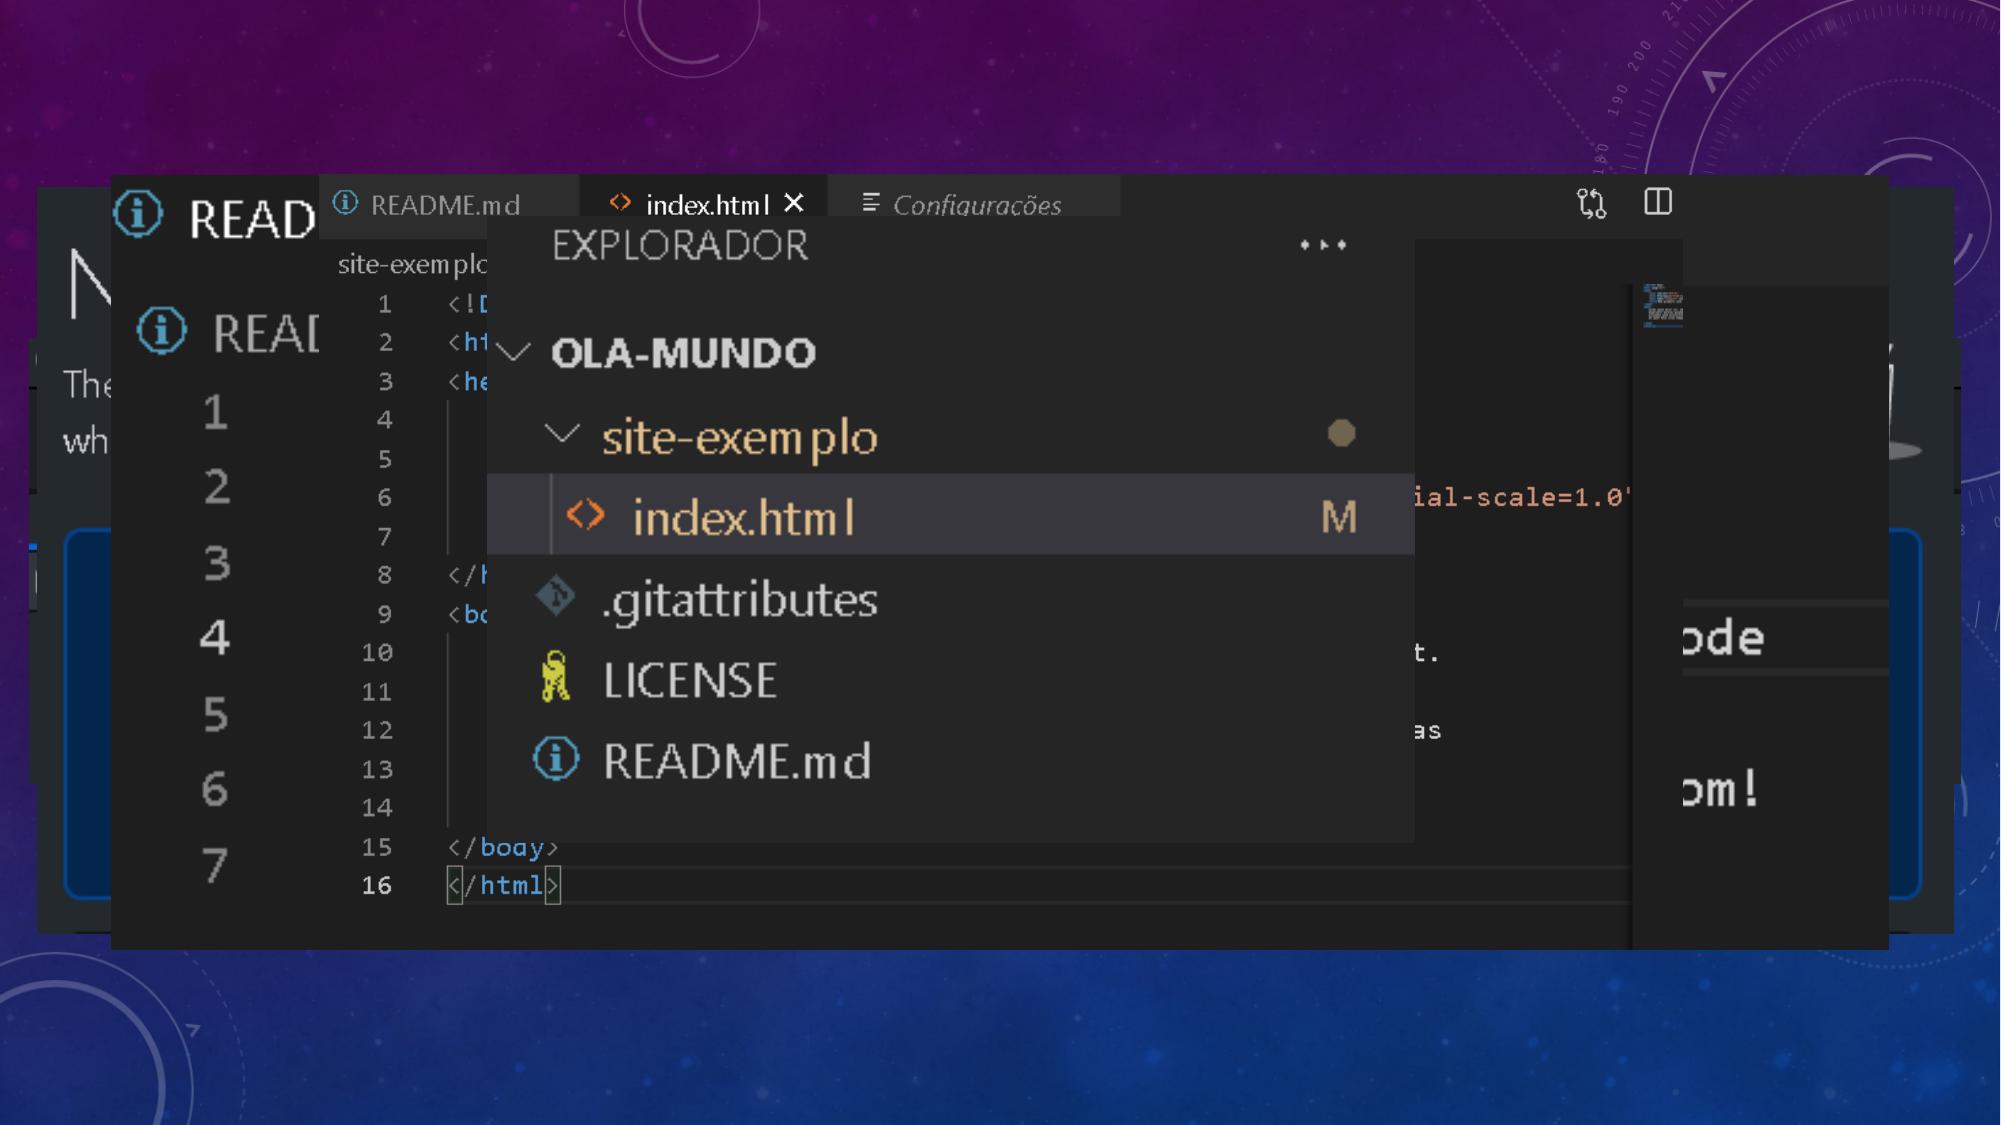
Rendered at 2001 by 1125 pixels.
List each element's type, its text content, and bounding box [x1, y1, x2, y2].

text_box PUSH, FETCTH E PULL [112, 99, 1775, 172]
picture [0, 0, 2001, 1125]
